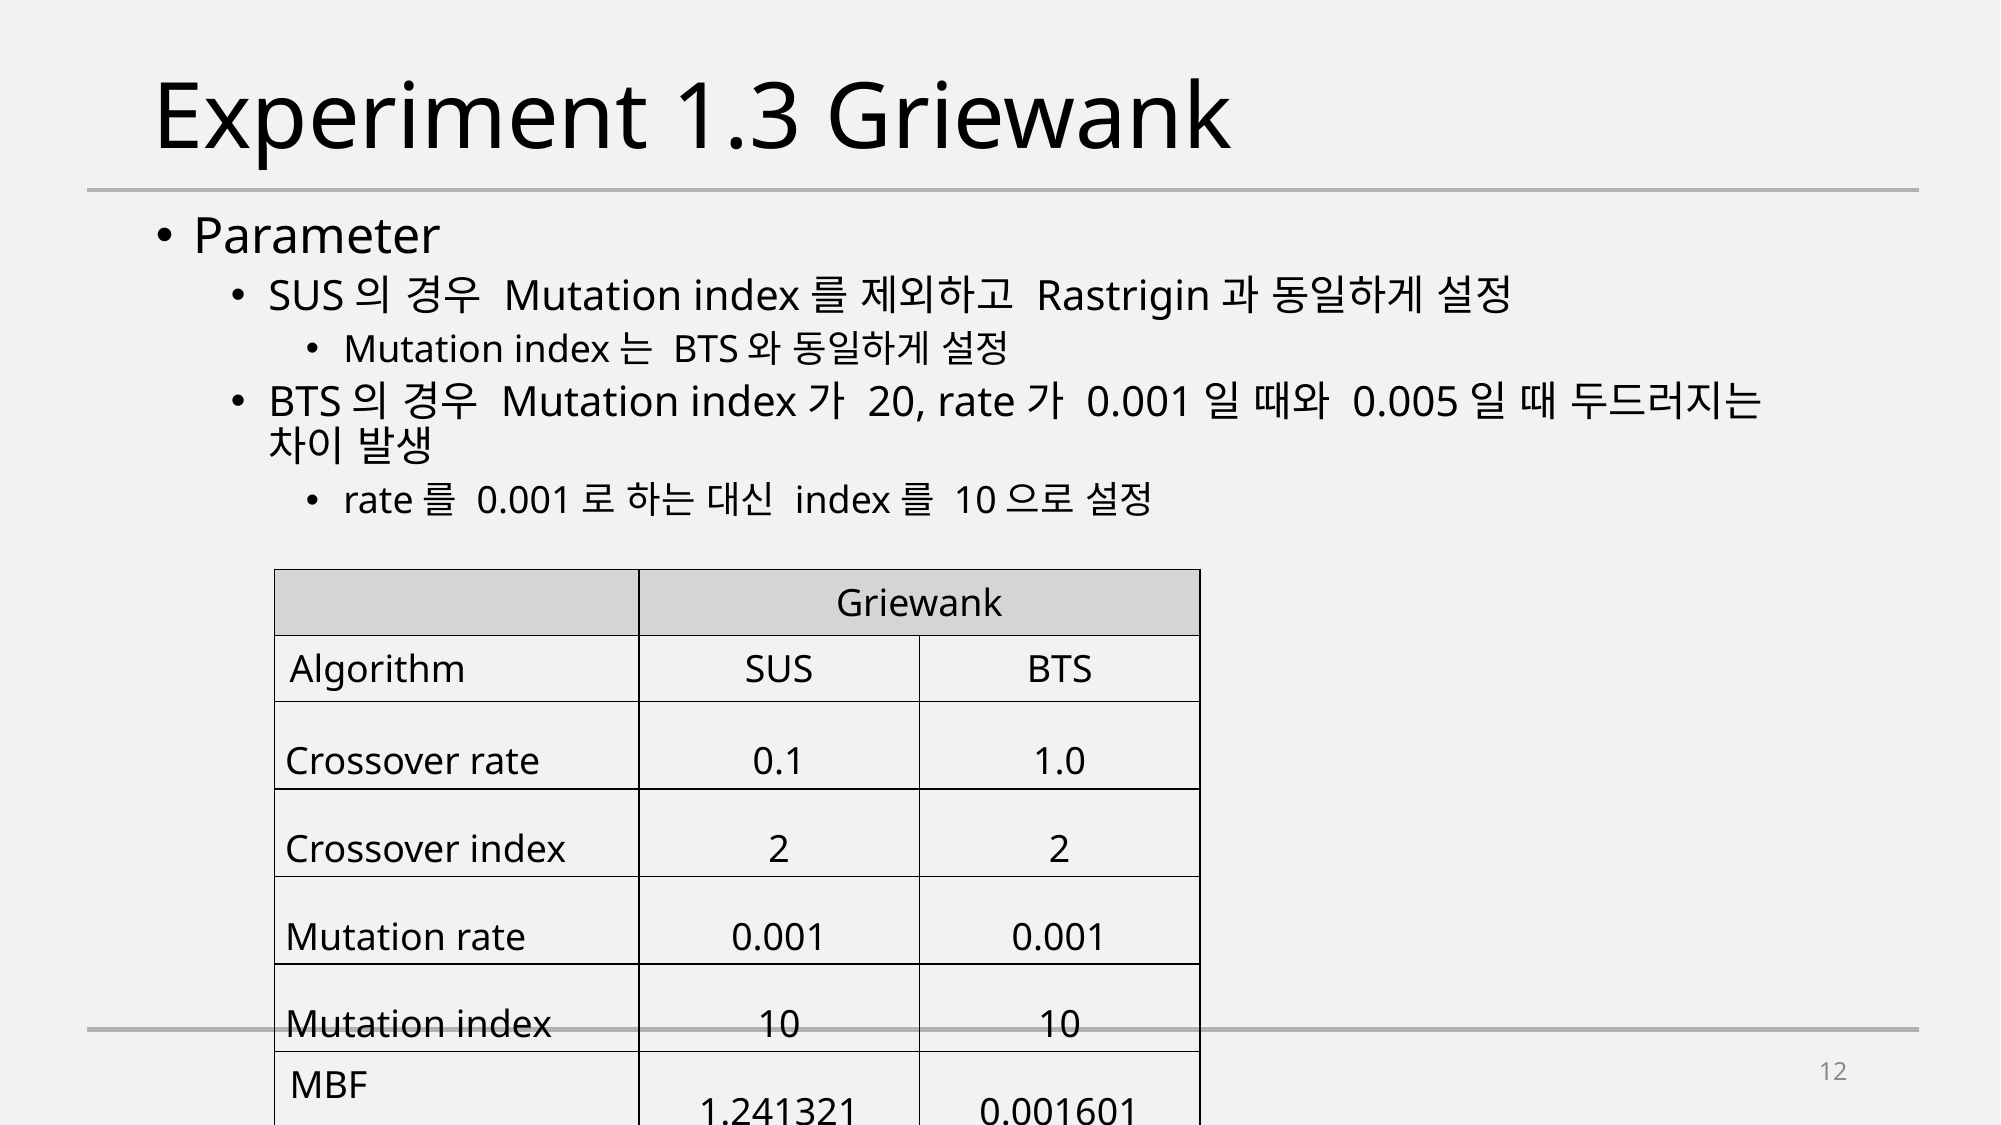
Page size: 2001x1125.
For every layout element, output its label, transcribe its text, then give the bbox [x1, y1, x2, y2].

table_header [275, 570, 638, 635]
table_cell SUS [640, 636, 919, 701]
table_cell Crossover rate [275, 702, 638, 788]
table_cell 10 [920, 965, 1199, 1051]
table_cell 1.241321 [640, 1052, 919, 1125]
table_cell 1.0 [920, 702, 1199, 788]
table_cell 10 [640, 965, 919, 1051]
table_cell 0.001601 [920, 1052, 1199, 1125]
table_cell 2 [640, 790, 919, 876]
table_cell 0.1 [640, 702, 919, 788]
table_cell BTS [920, 636, 1199, 701]
table_cell 0.001 [640, 877, 919, 963]
title Experiment 1.3 Griewank [137, 59, 1866, 178]
list Parameter SUS의 경우 Mutation index를 제외하고 Rastrigin과 동일하게 설정 Mutation index는 BTS와 동일하게 설정 BTS의 경우 Mutation index가 20, rate가 0.001일 때와 0.005일 때 두드러지는 차이 발생 rate를 0.001로 하는 대신 index를 10으로 설정 [140, 202, 1866, 1014]
table_cell Mutation index [275, 965, 638, 1051]
slide_number 12 [1412, 1042, 1863, 1103]
table_cell 0.001 [920, 877, 1199, 963]
table_cell MBF [275, 1052, 638, 1125]
table_cell Mutation rate [275, 877, 638, 963]
table_header Griewank [640, 570, 1199, 635]
table_cell 2 [920, 790, 1199, 876]
table_cell Algorithm [275, 636, 638, 701]
table_cell Crossover index [275, 790, 638, 876]
